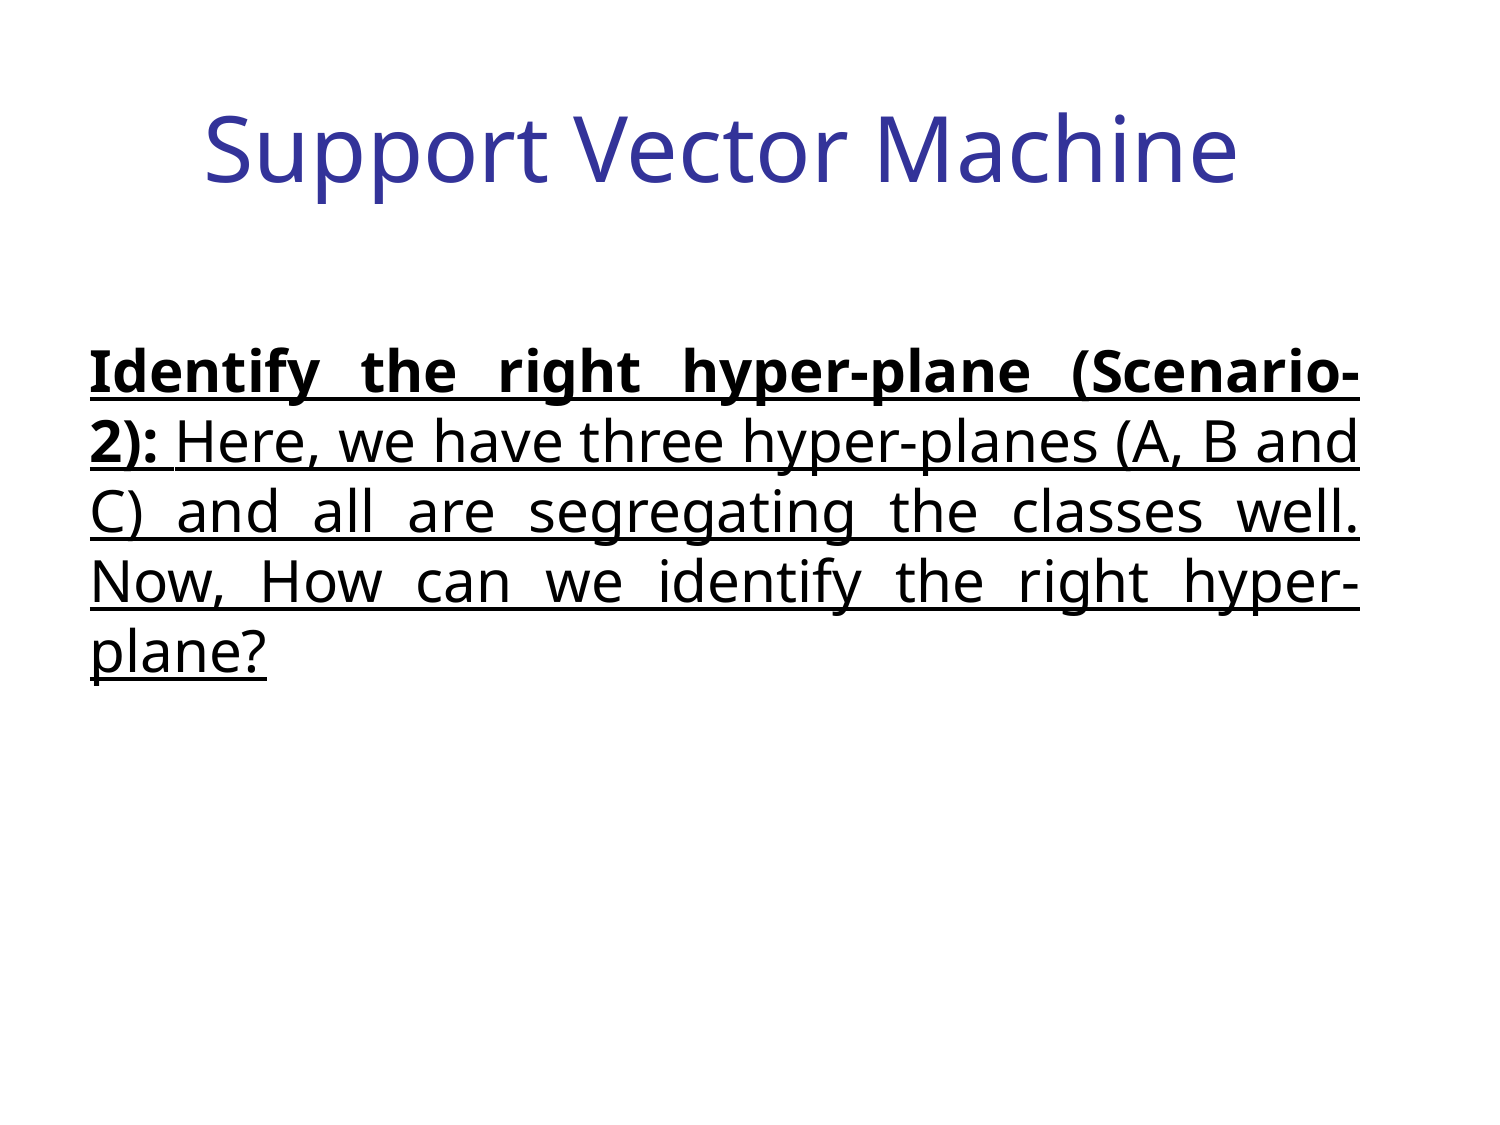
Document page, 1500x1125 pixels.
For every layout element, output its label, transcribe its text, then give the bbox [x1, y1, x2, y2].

text_box Identify the right hyper-plane (Scenario-2): Here, we have three hyper-planes (A, B and C) and all are segregating the classes well. Now, How can we identify the right hyper-plane? [75, 326, 1375, 691]
title Support Vector Machine [188, 101, 1468, 289]
